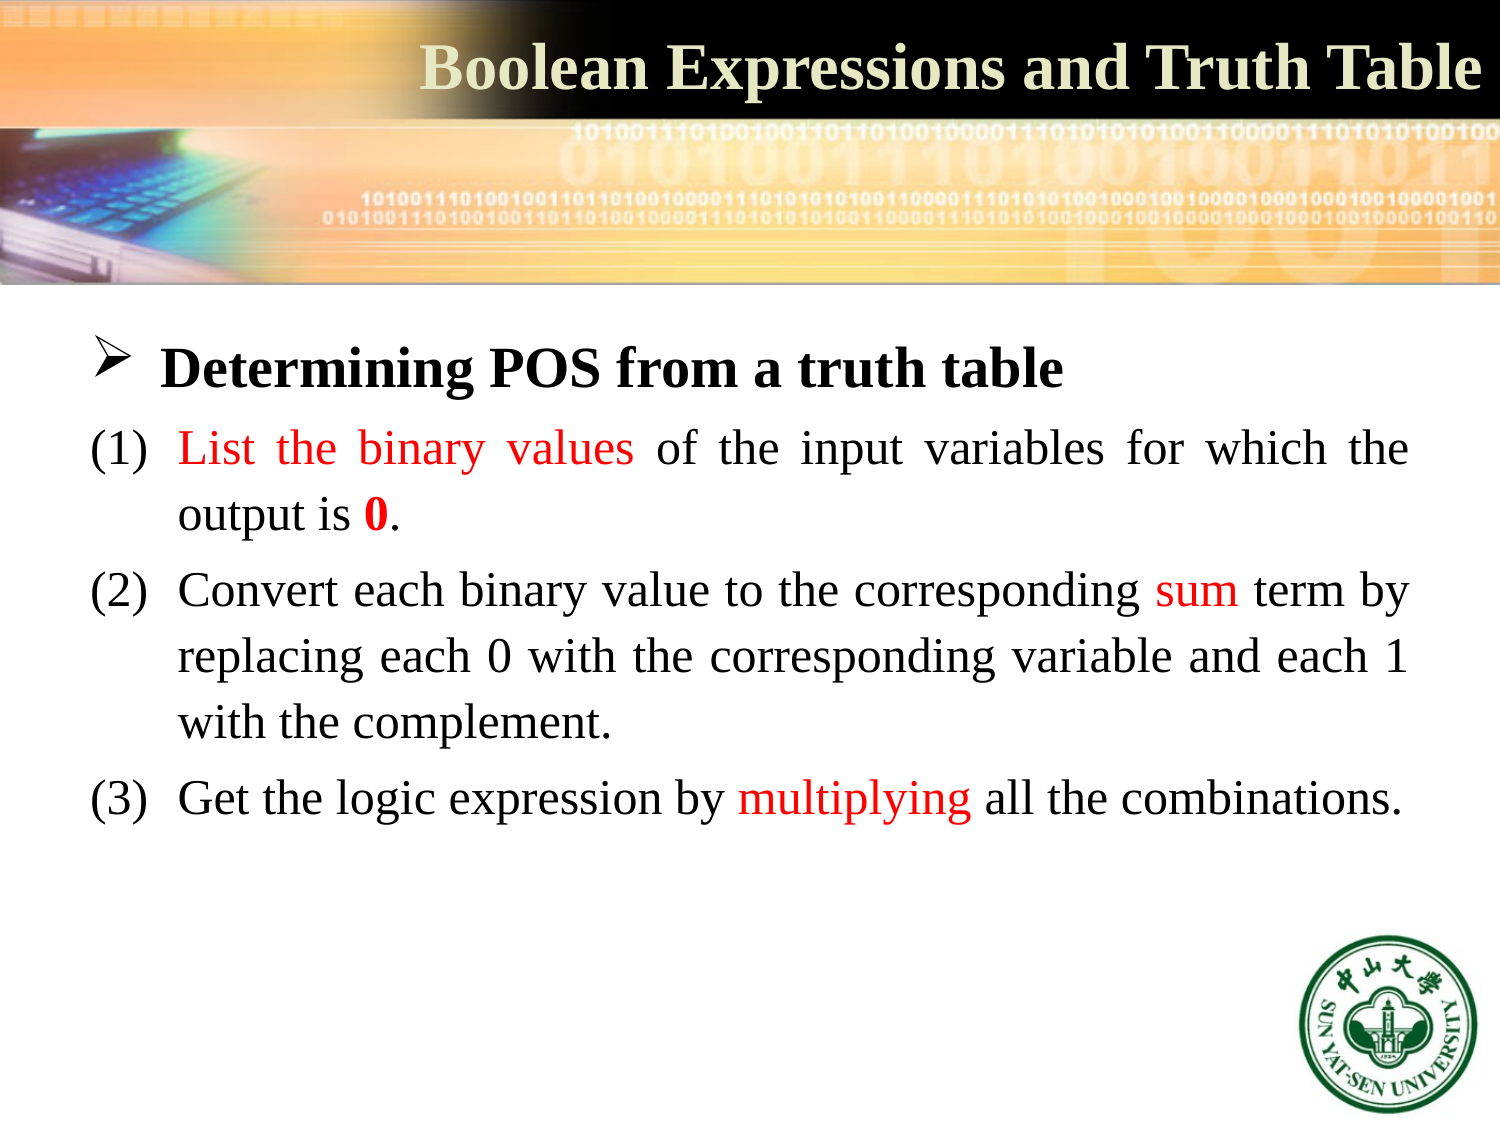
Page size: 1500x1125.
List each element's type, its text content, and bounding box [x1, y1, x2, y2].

picture [1293, 930, 1489, 1118]
title Boolean Expressions and Truth Table [212, 0, 1500, 126]
list Determining POS from a truth table List the binary values of the input variables for which the output is 0. Convert each binary value to the corresponding sum term by replacing each 0 with the corresponding variable and each 1 with the complement. Get the logic expression by multiplying all the combinations. [75, 314, 1425, 858]
picture [0, 0, 1500, 285]
